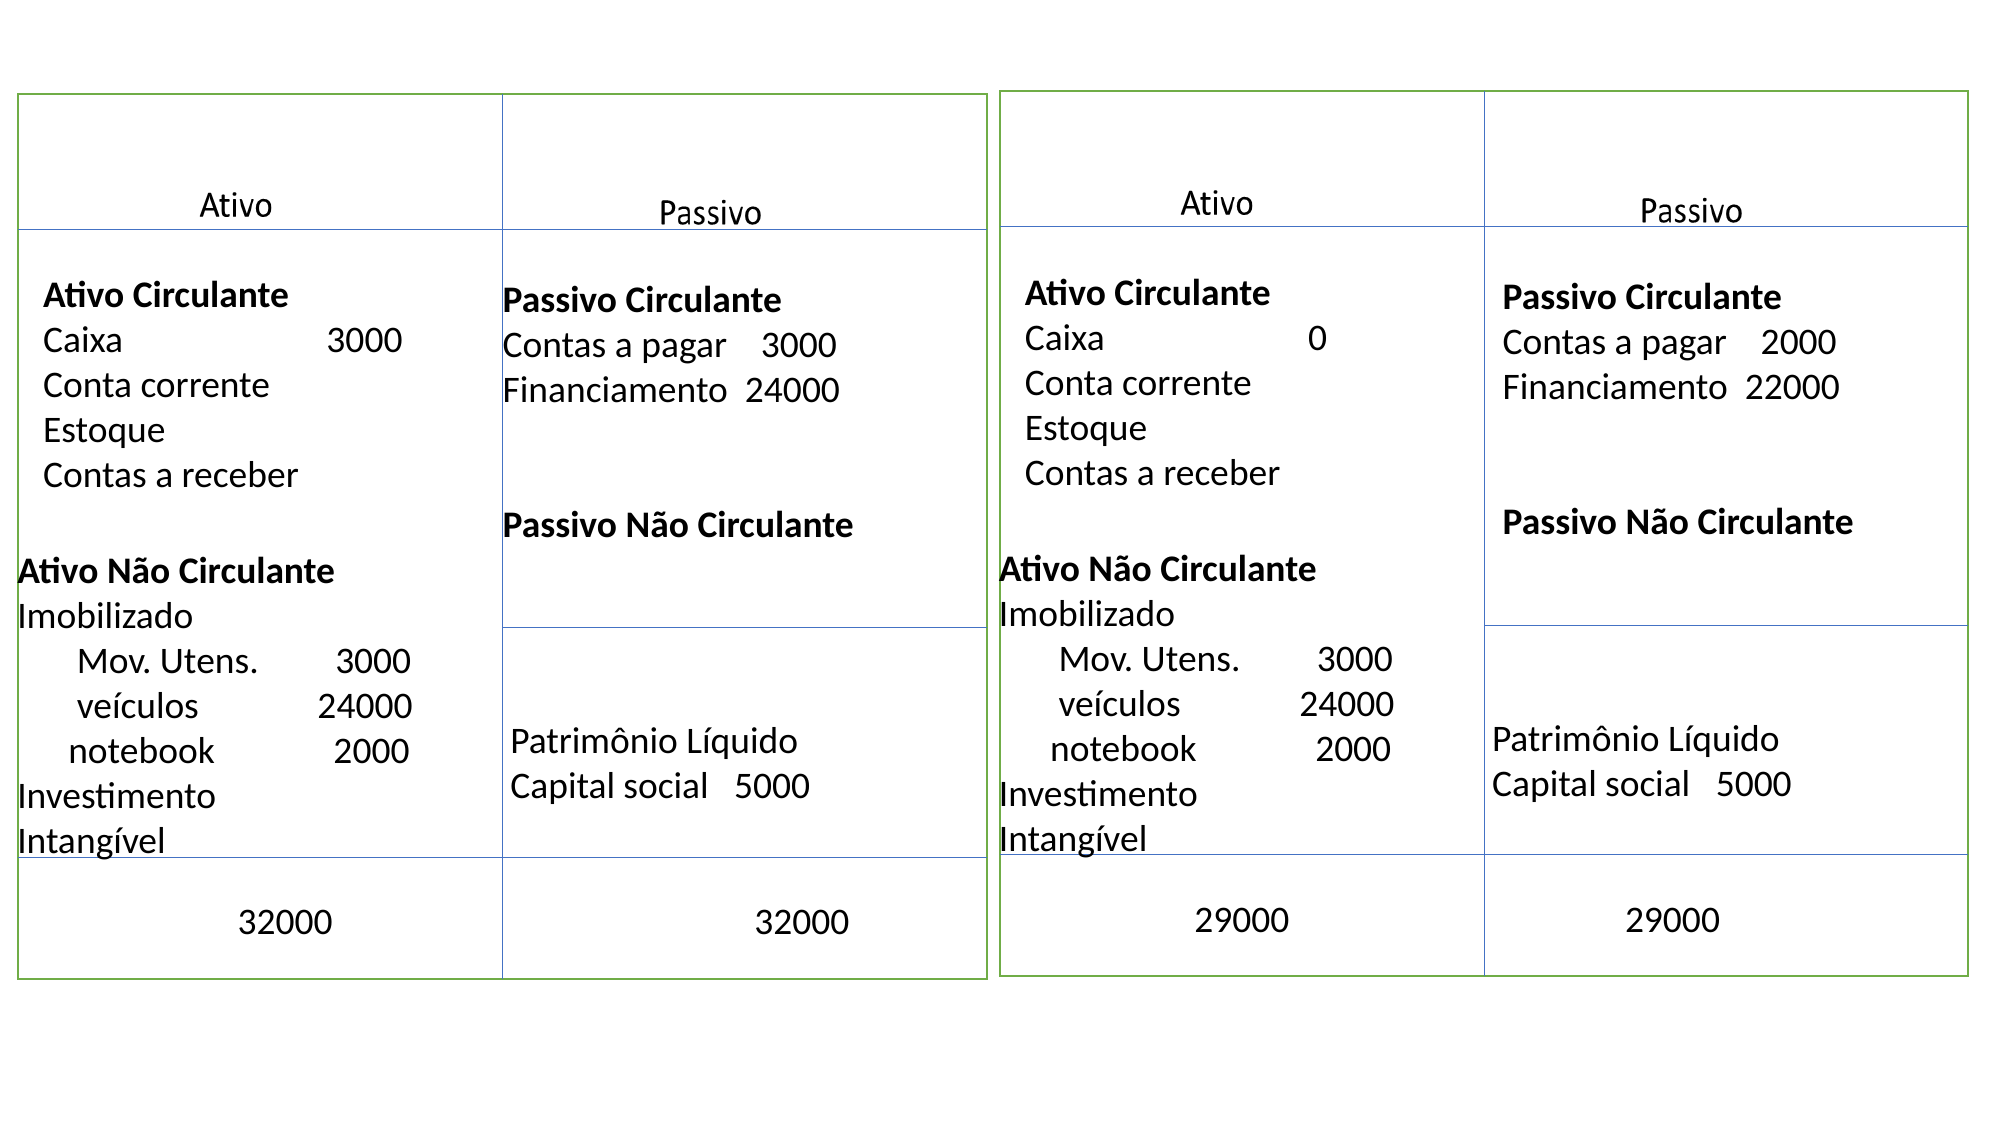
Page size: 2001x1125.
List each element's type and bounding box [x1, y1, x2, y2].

text_box [999, 91, 1969, 976]
text_box [18, 93, 987, 979]
